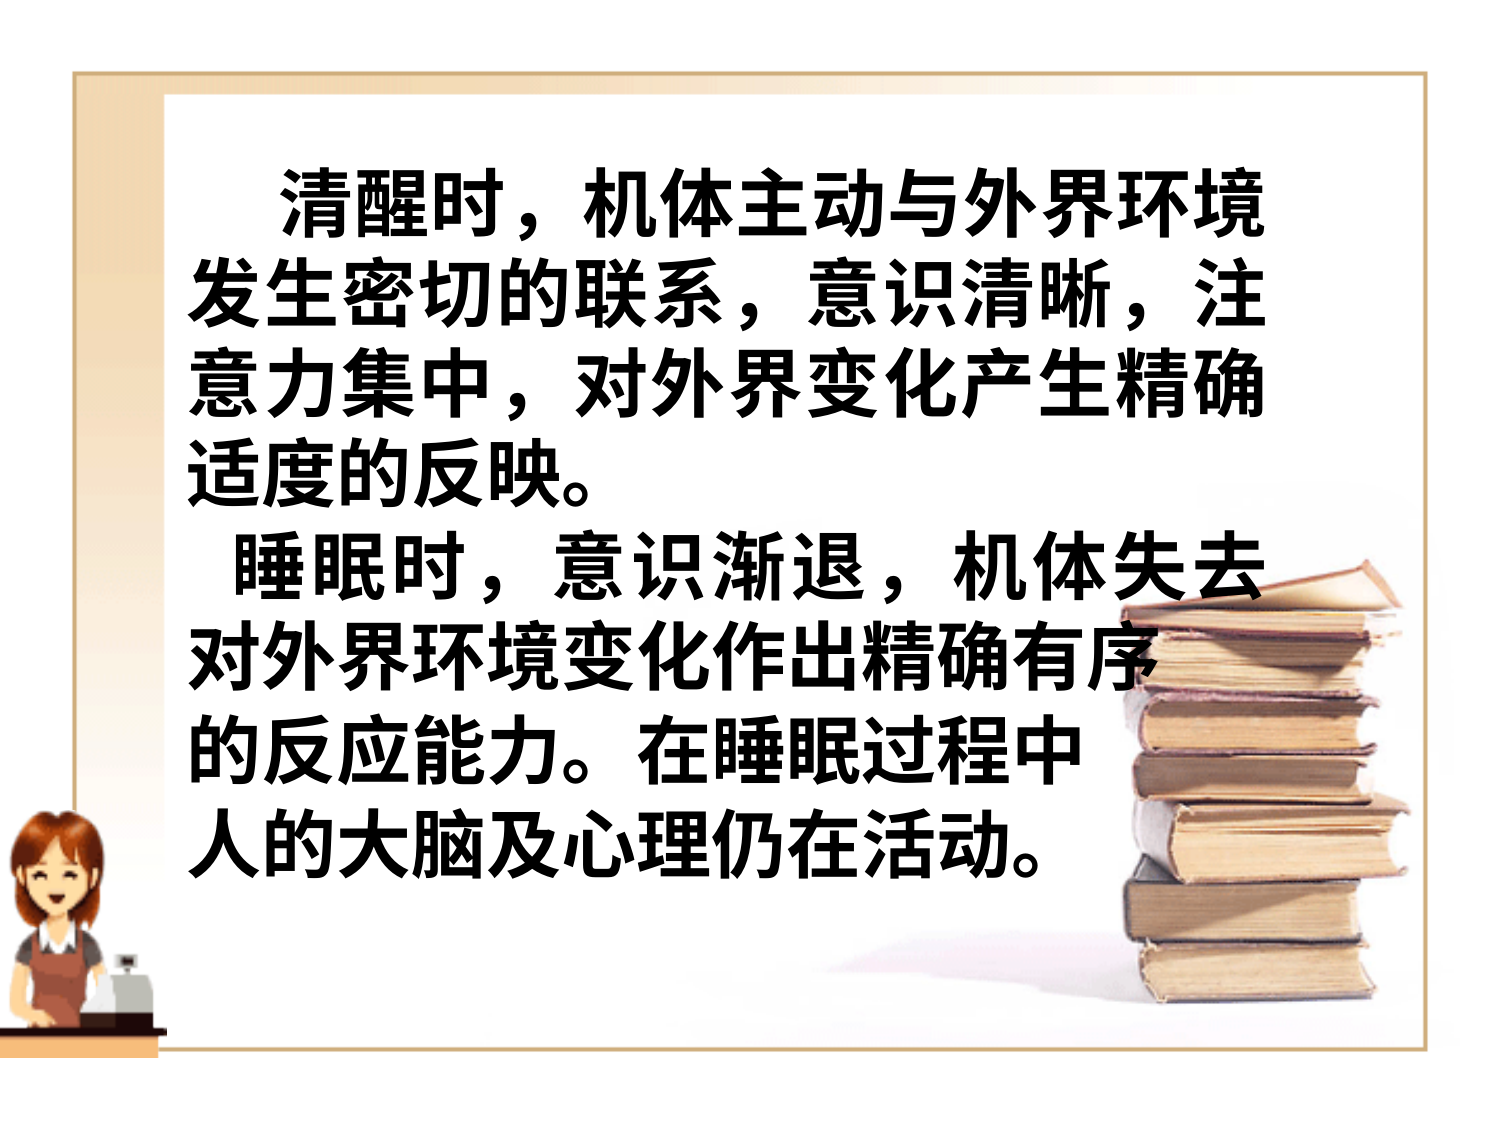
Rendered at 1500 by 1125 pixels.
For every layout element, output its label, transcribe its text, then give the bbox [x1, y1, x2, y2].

picture [0, 0, 1500, 1125]
text_box 清醒时，机体主动与外界环境发生密切的联系，意识清晰，注意力集中，对外界变化产生精确适度的反映。 睡眠时，意识渐退，机体失去对外界环境变化作出精确有序 的反应能力。在睡眠过程中 人的大脑及心理仍在活动。 [171, 148, 1283, 989]
